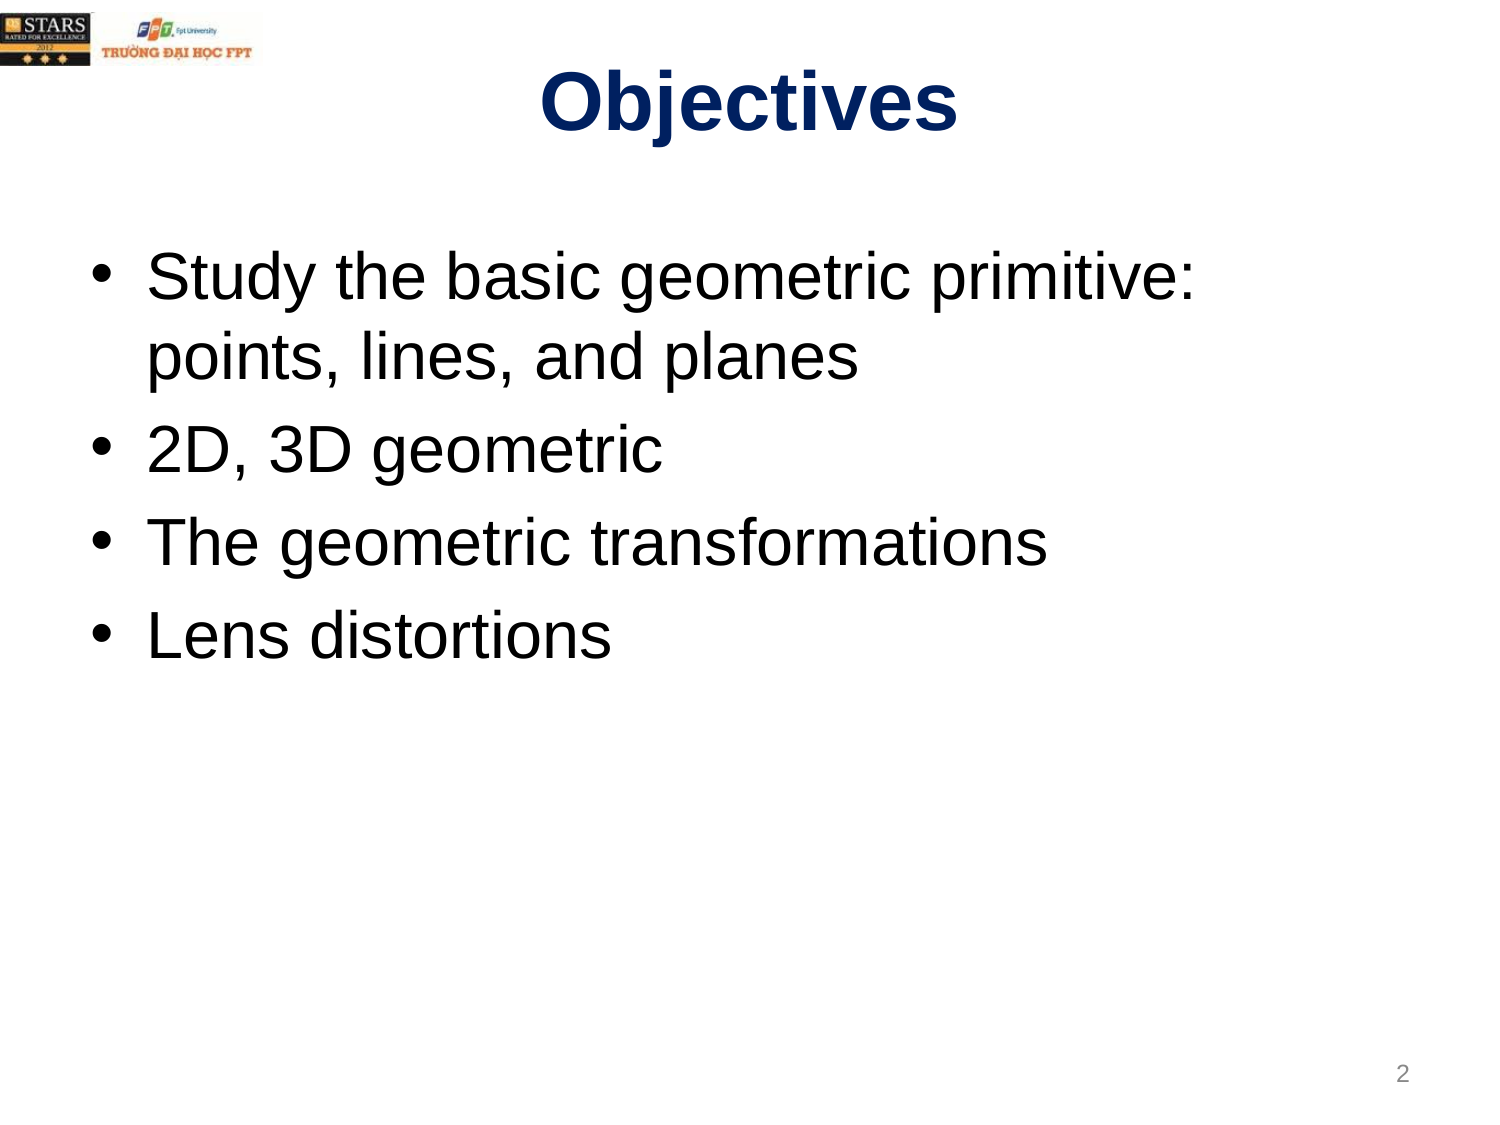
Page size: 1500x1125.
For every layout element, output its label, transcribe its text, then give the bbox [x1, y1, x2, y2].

list Study the basic geometric primitive: points, lines, and planes 2D, 3D geometric The geometric transformations Lens distortions [75, 224, 1425, 968]
picture [0, 12, 263, 66]
title Objectives [75, 45, 1425, 150]
slide_number 2 [1074, 1042, 1425, 1103]
